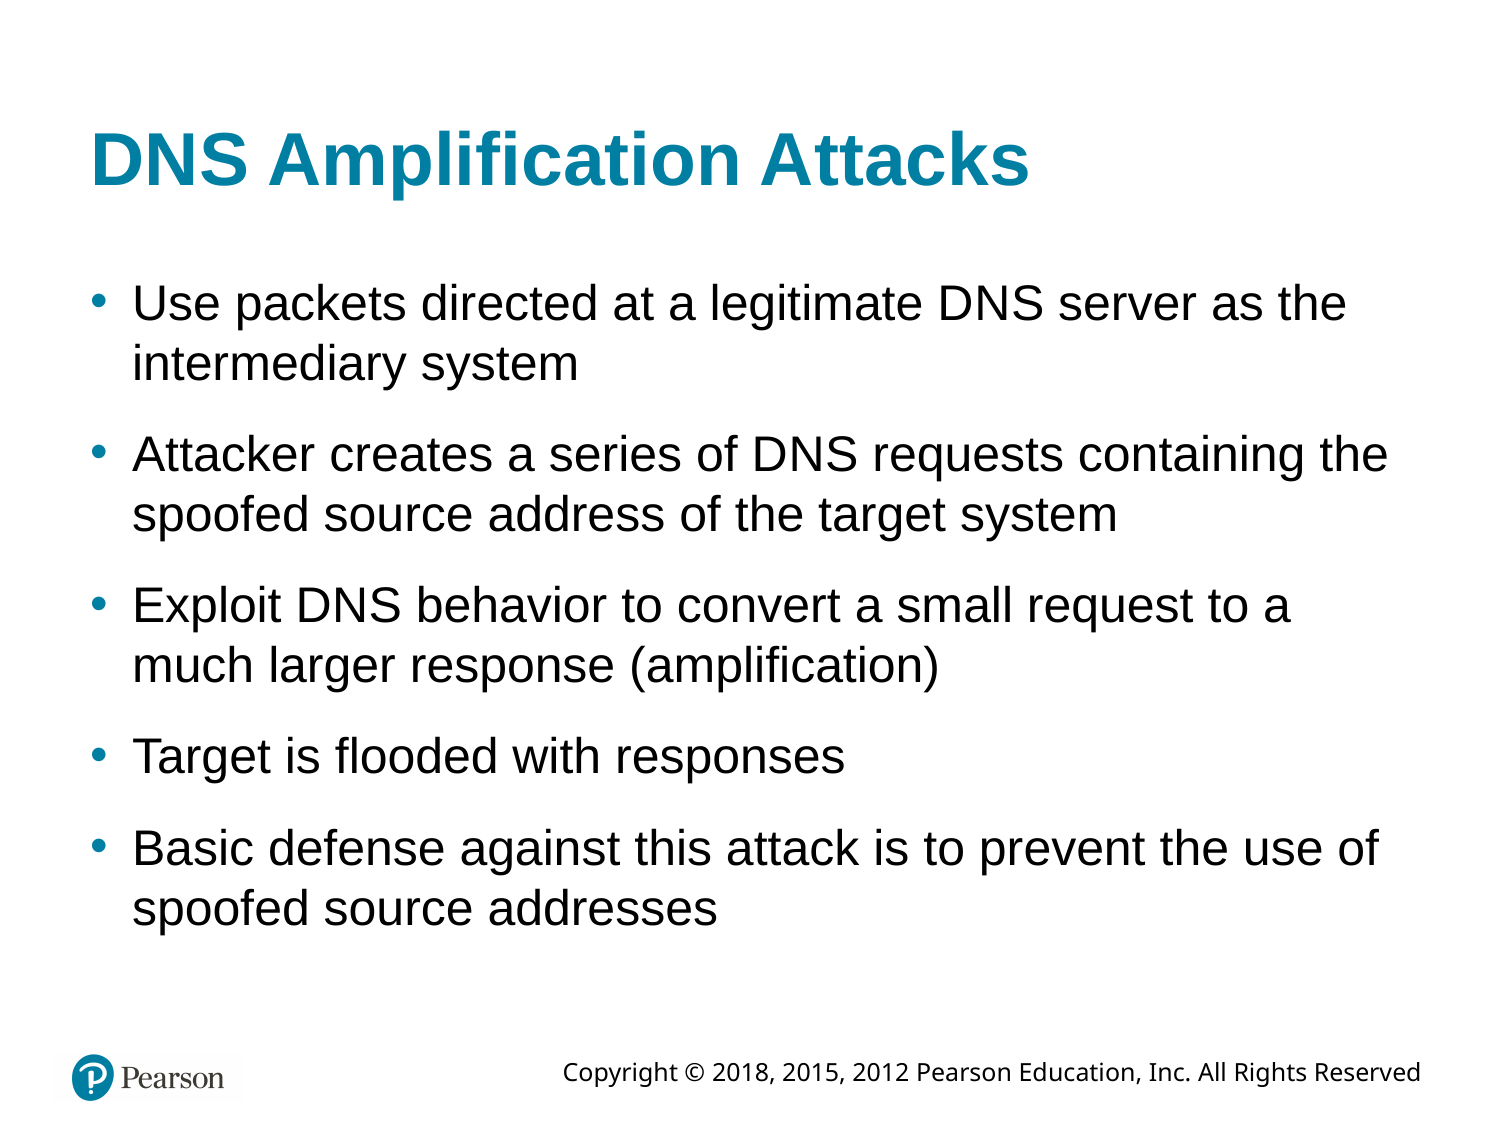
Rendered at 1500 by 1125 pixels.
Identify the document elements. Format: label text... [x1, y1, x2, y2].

picture [51, 1053, 245, 1102]
title D N S Amplification Attacks [75, 35, 1425, 216]
list Use packets directed at a legitimate D N S server as the intermediary system Attacker creates a series of D N S requests containing the spoofed source address of the target system Exploit D N S behavior to convert a small request to a much larger response (amplification) Target is flooded with responses Basic defense against this attack is to prevent the use of spoofed source addresses [75, 255, 1425, 1008]
